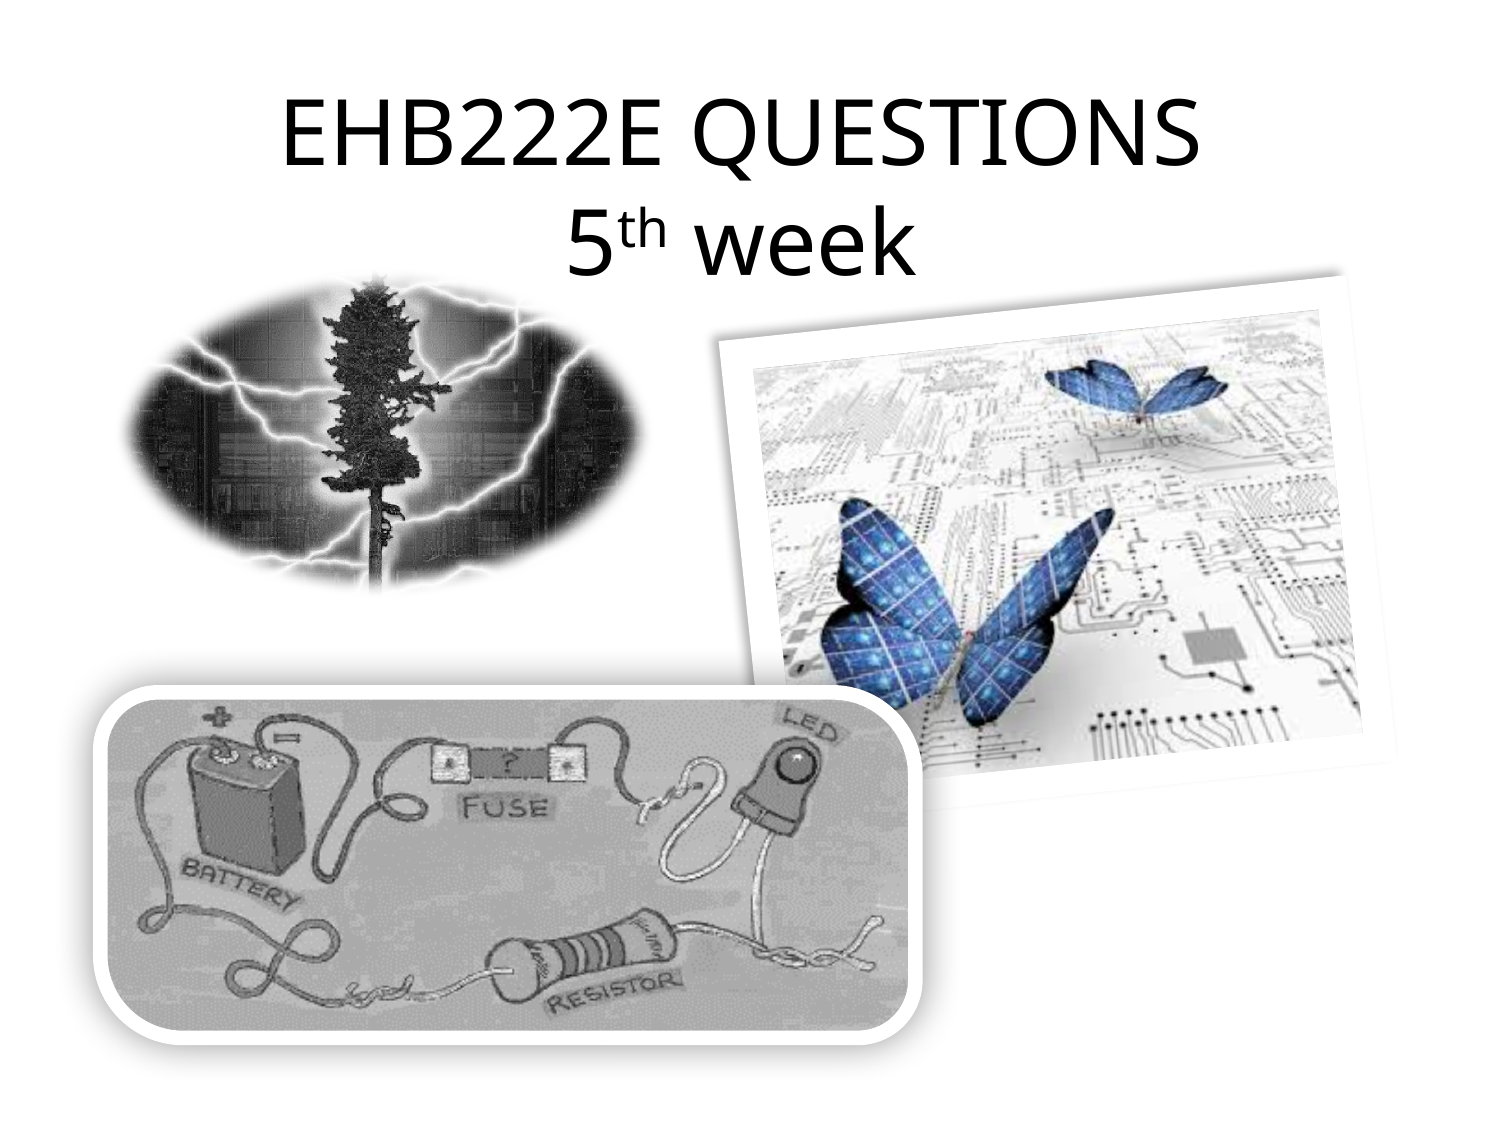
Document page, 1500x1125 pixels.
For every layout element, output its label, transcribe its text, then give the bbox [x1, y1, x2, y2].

picture [111, 266, 656, 599]
text_box EHB222E QUESTIONS 5th week [263, 66, 1219, 301]
picture [100, 311, 1362, 1039]
